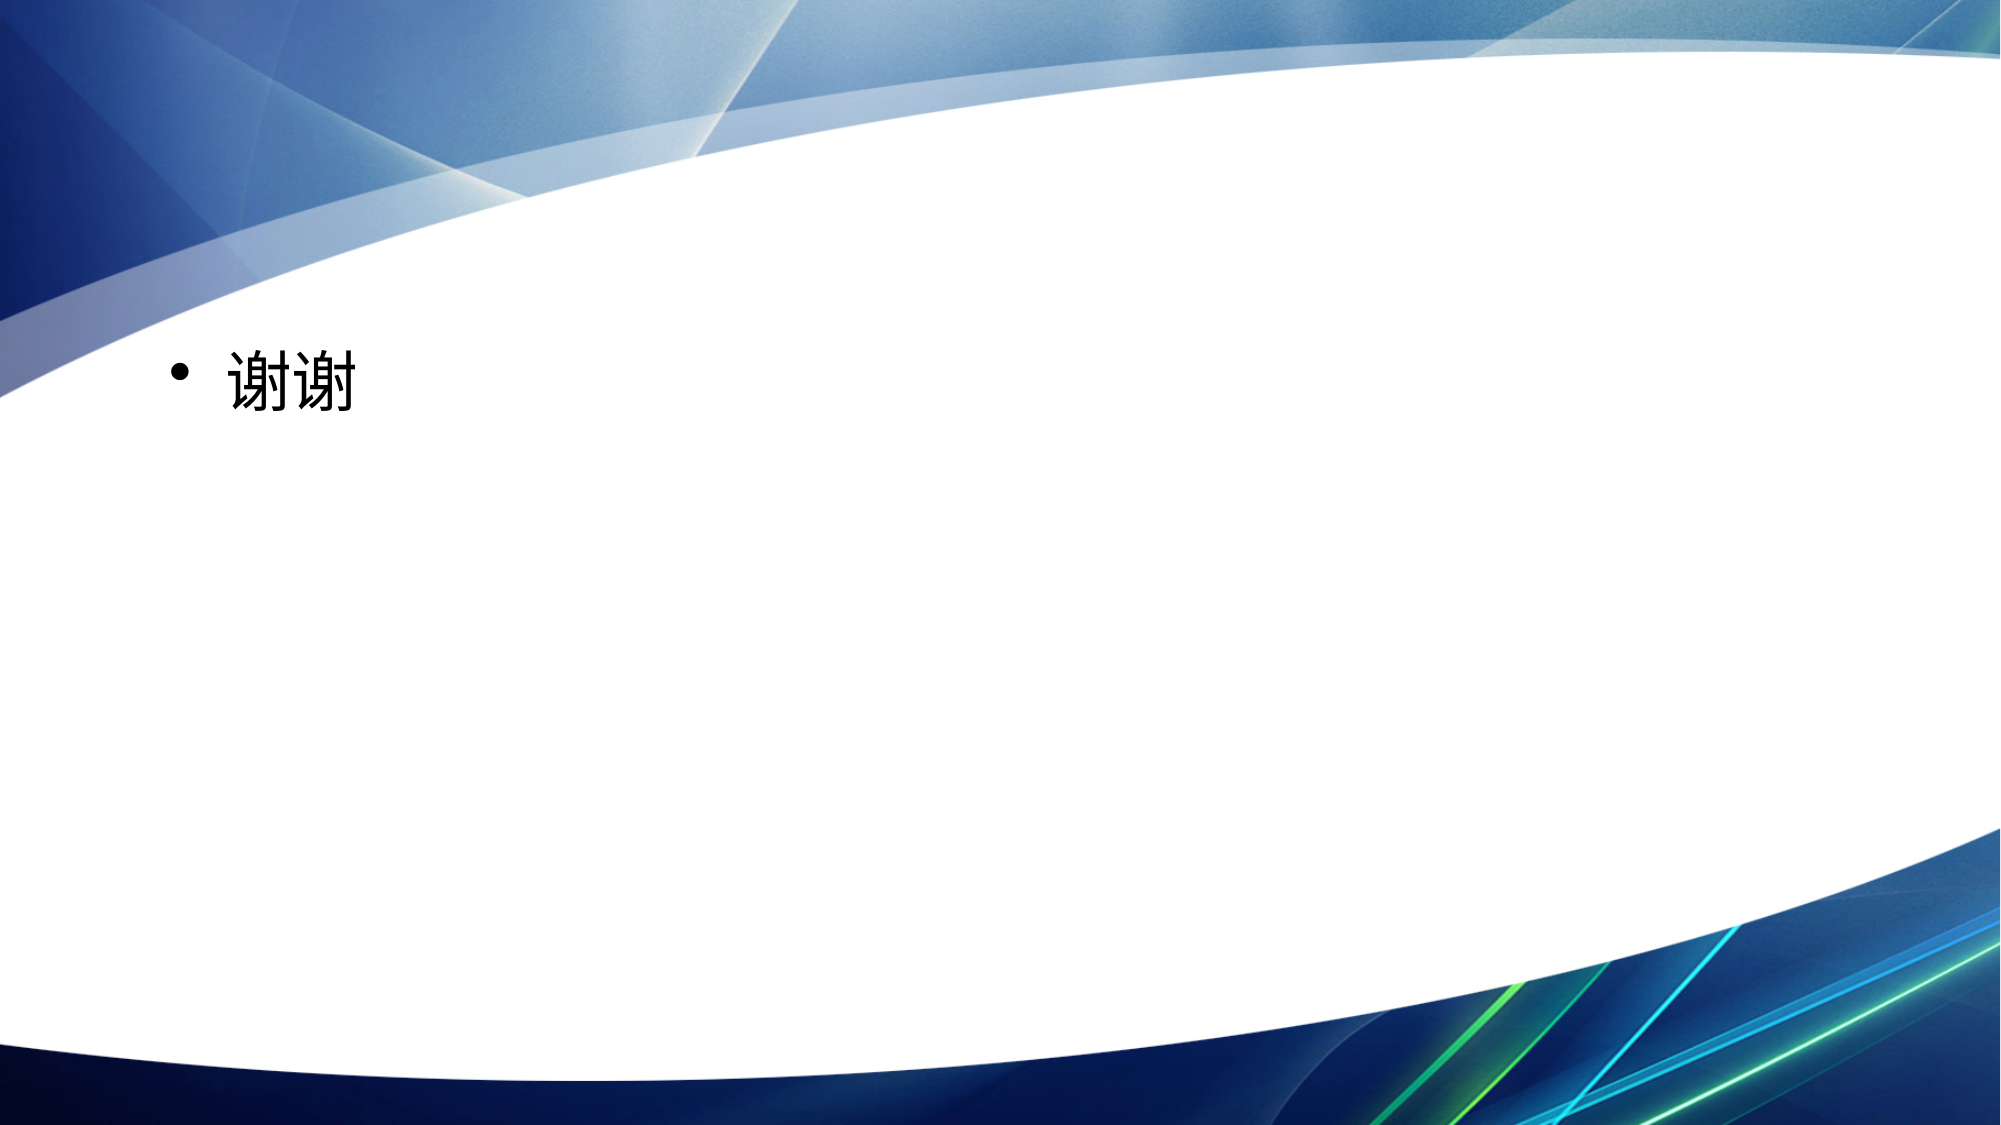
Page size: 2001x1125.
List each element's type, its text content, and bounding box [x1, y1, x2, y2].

list 谢谢 [153, 332, 1901, 1006]
picture [0, 0, 2001, 1125]
